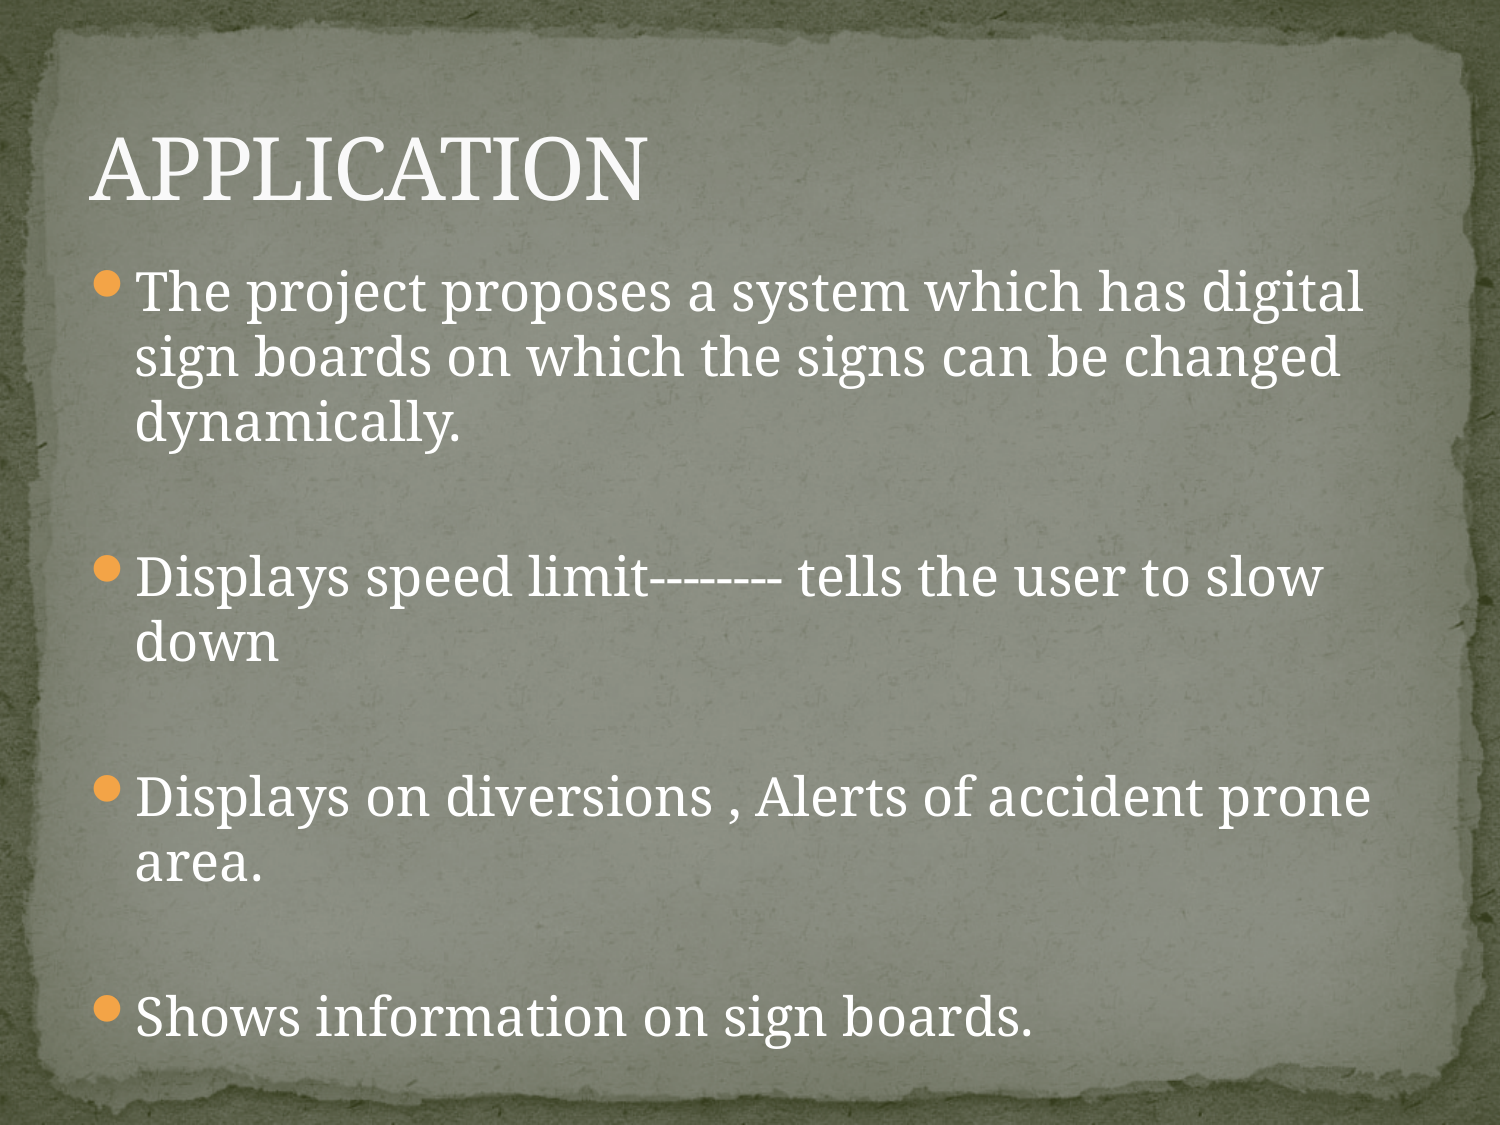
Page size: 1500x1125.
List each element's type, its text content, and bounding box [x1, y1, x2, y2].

title APPLICATION [74, 24, 1425, 225]
list The project proposes a system which has digital sign boards on which the signs can be changed dynamically. Displays speed limit-------- tells the user to slow down Displays on diversions , Alerts of accident prone area. Shows information on sign boards. [75, 249, 1425, 1000]
